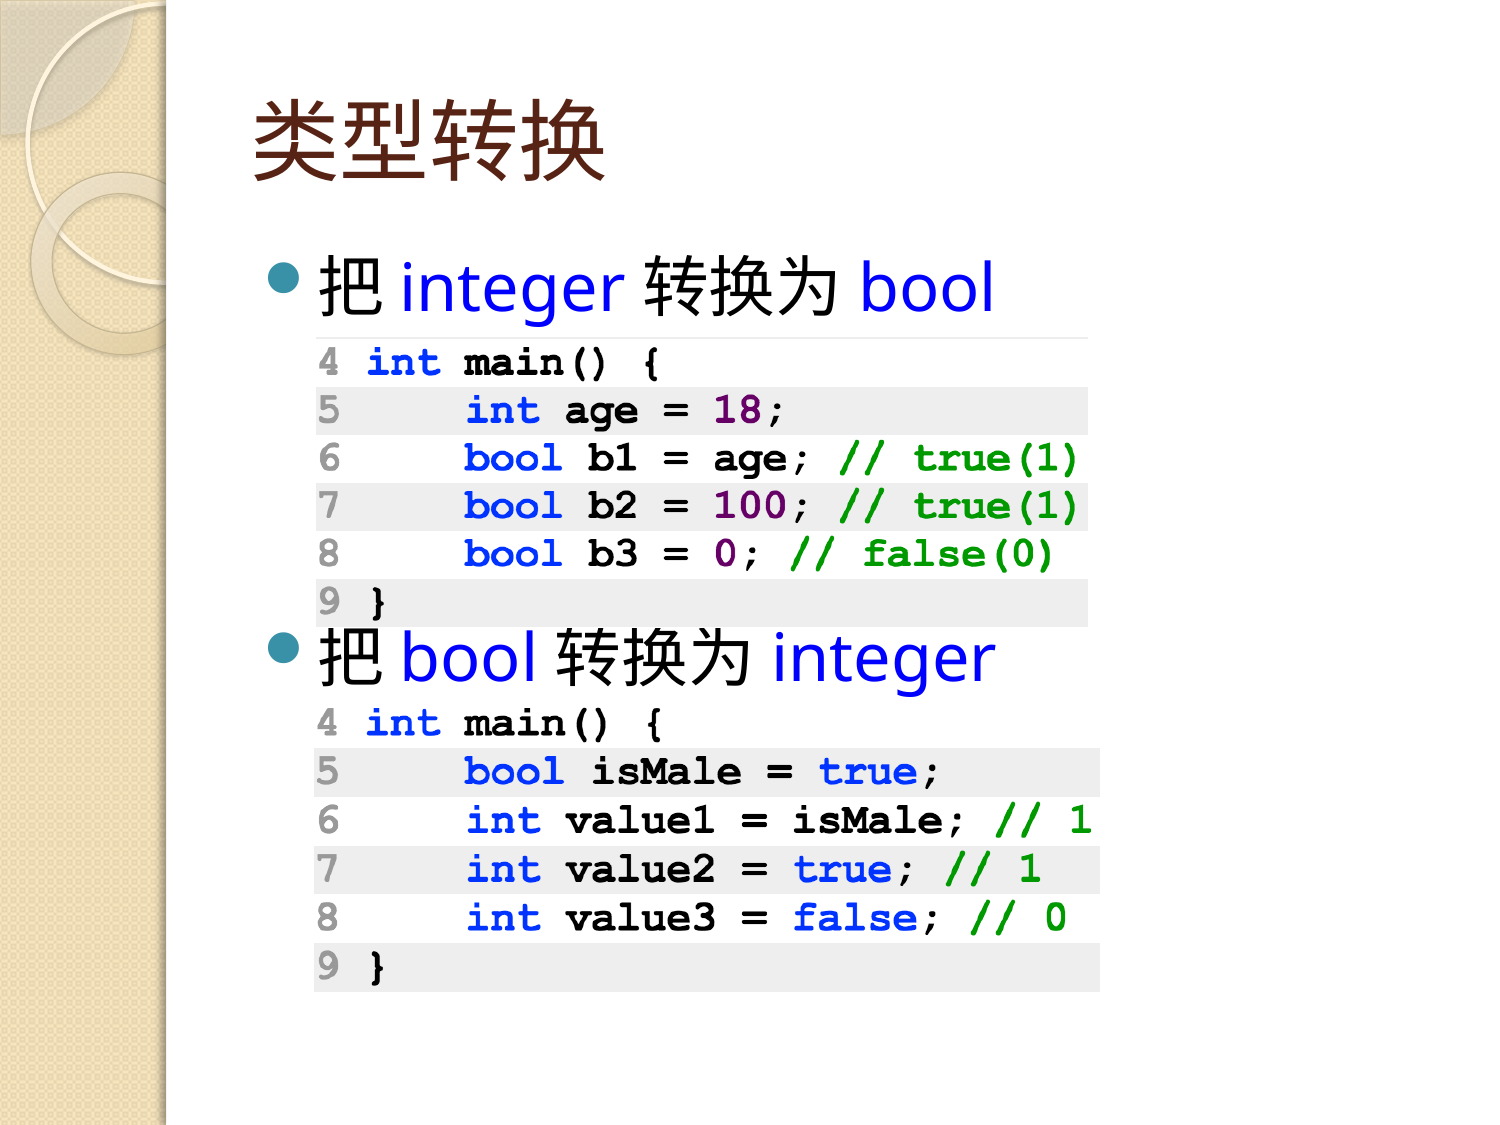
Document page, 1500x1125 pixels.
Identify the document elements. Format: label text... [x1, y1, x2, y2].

title 类型转换 [235, 45, 1466, 233]
picture [312, 699, 1101, 995]
picture [312, 337, 1088, 628]
list 把integer转换为bool 把bool转换为integer [235, 237, 1466, 1100]
